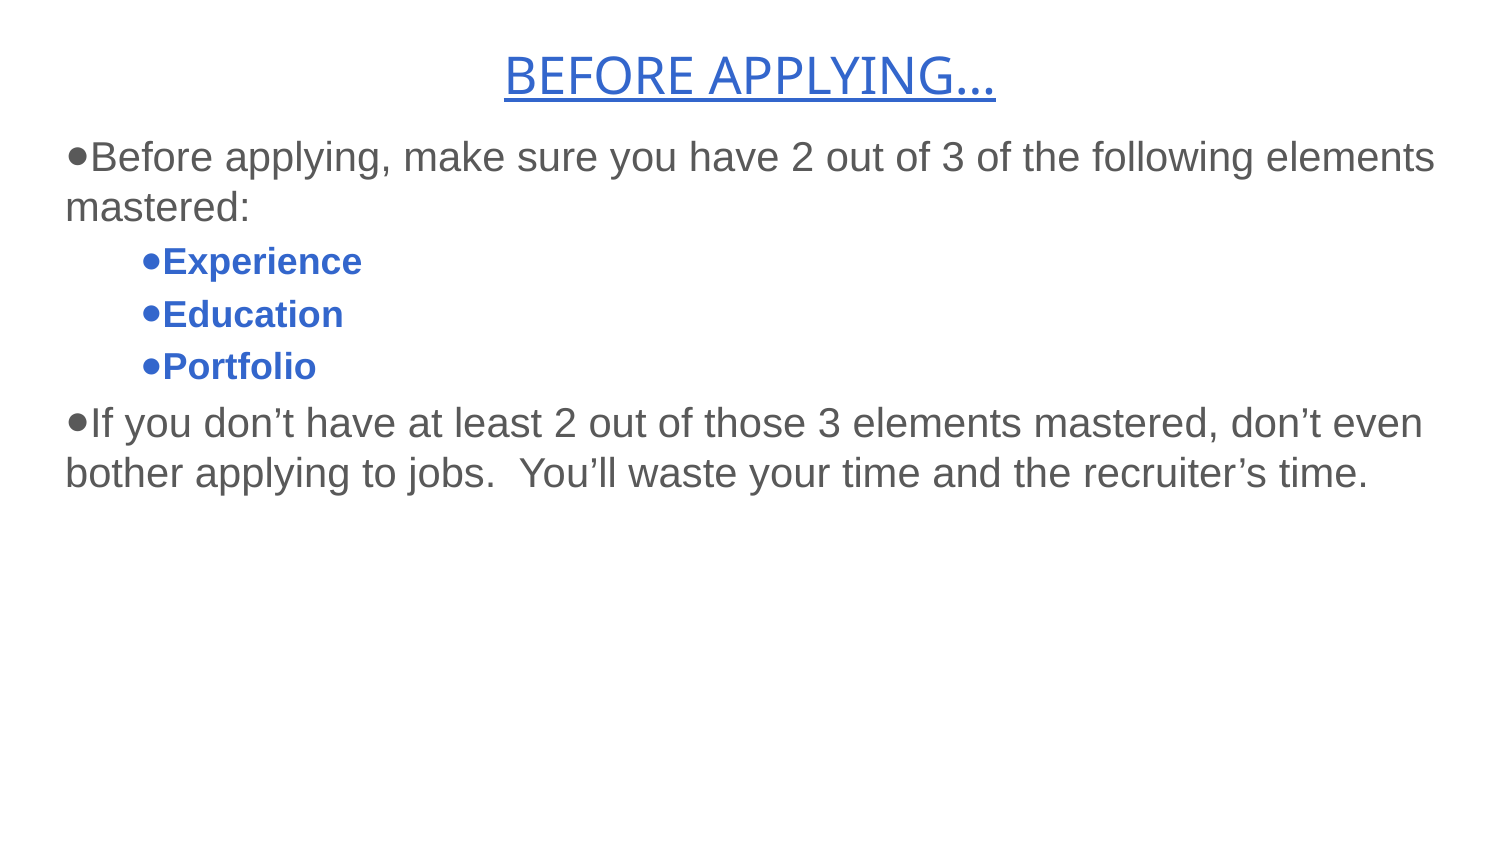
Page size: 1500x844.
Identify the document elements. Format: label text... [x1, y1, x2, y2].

title BEFORE APPLYING… [0, 37, 1500, 110]
subtitle Before applying, make sure you have 2 out of 3 of the following elements mastered: Experience Education Portfolio If you don’t have at least 2 out of those 3 elements mastered, don’t even bother applying to jobs. You’ll waste your time and the recruiter’s time. [50, 121, 1463, 772]
